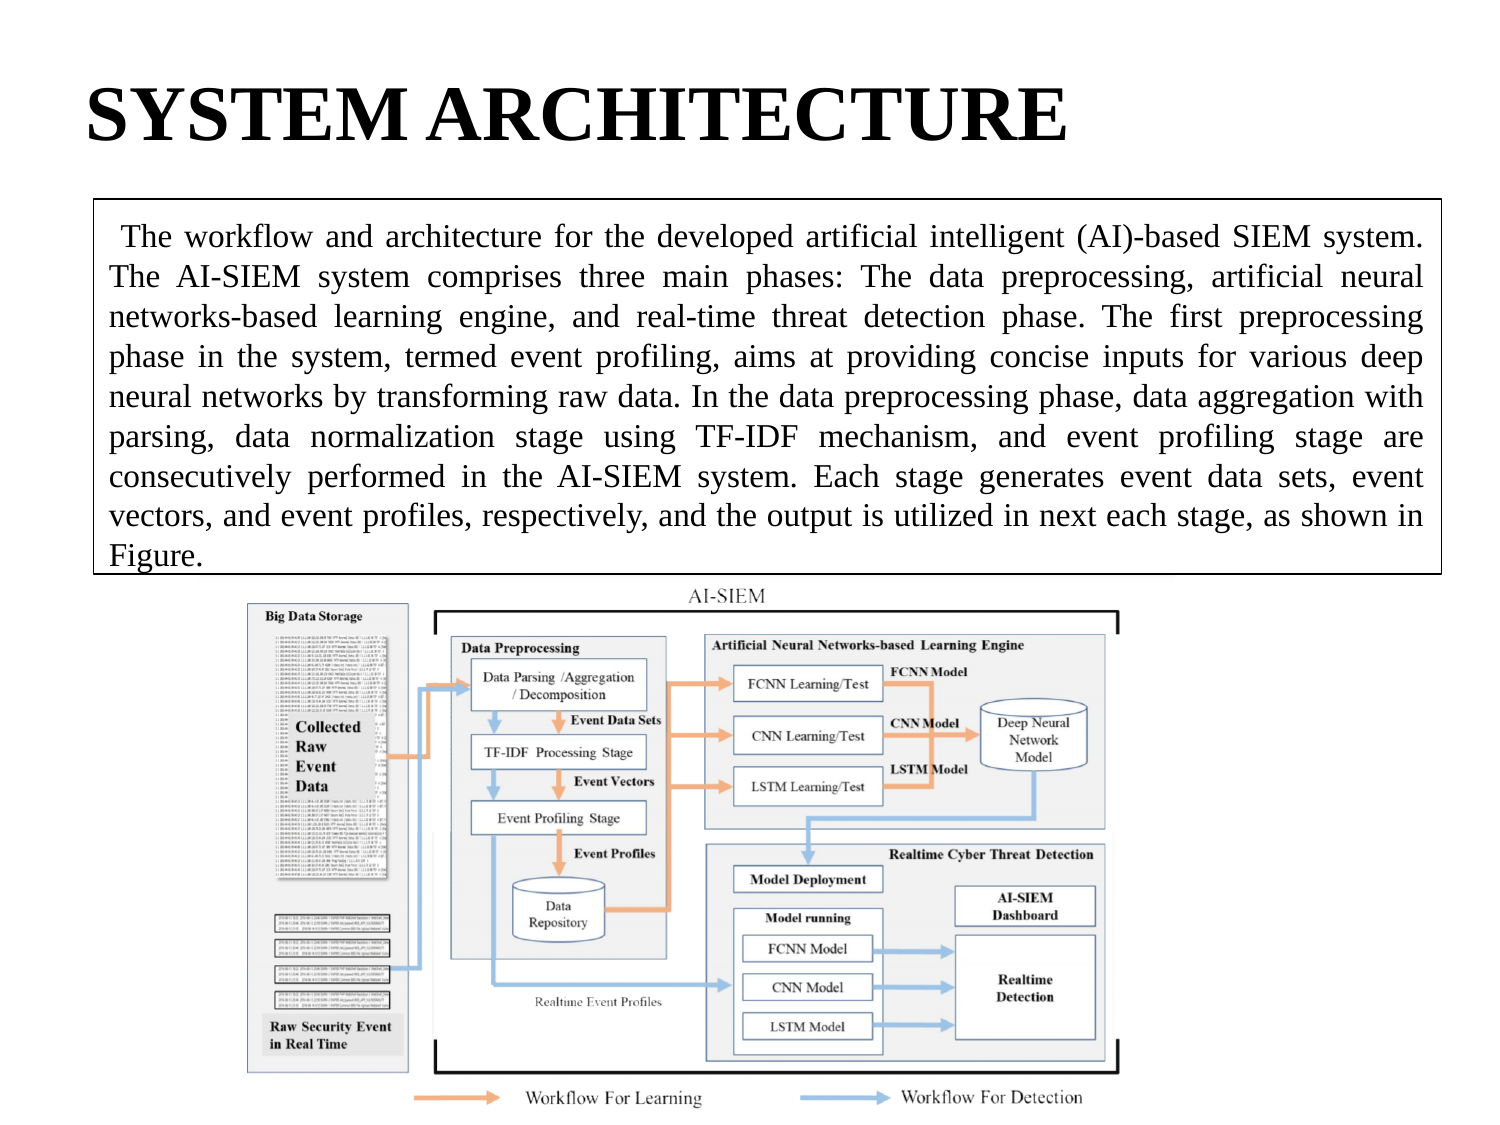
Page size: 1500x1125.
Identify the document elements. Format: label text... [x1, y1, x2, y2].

title SYSTEM ARCHITECTURE [70, 46, 1452, 173]
picture [198, 574, 1175, 1125]
list The workflow and architecture for the developed artificial intelligent (AI)-based SIEM system. The AI-SIEM system comprises three main phases: The data preprocessing, artificial neural networks-based learning engine, and real-time threat detection phase. The first preprocessing phase in the system, termed event profiling, aims at providing concise inputs for various deep neural networks by transforming raw data. In the data preprocessing phase, data aggregation with parsing, data normalization stage using TF-IDF mechanism, and event profiling stage are consecutively performed in the AI-SIEM system. Each stage generates event data sets, event vectors, and event profiles, respectively, and the output is utilized in next each stage, as shown in Figure. [93, 199, 1442, 575]
